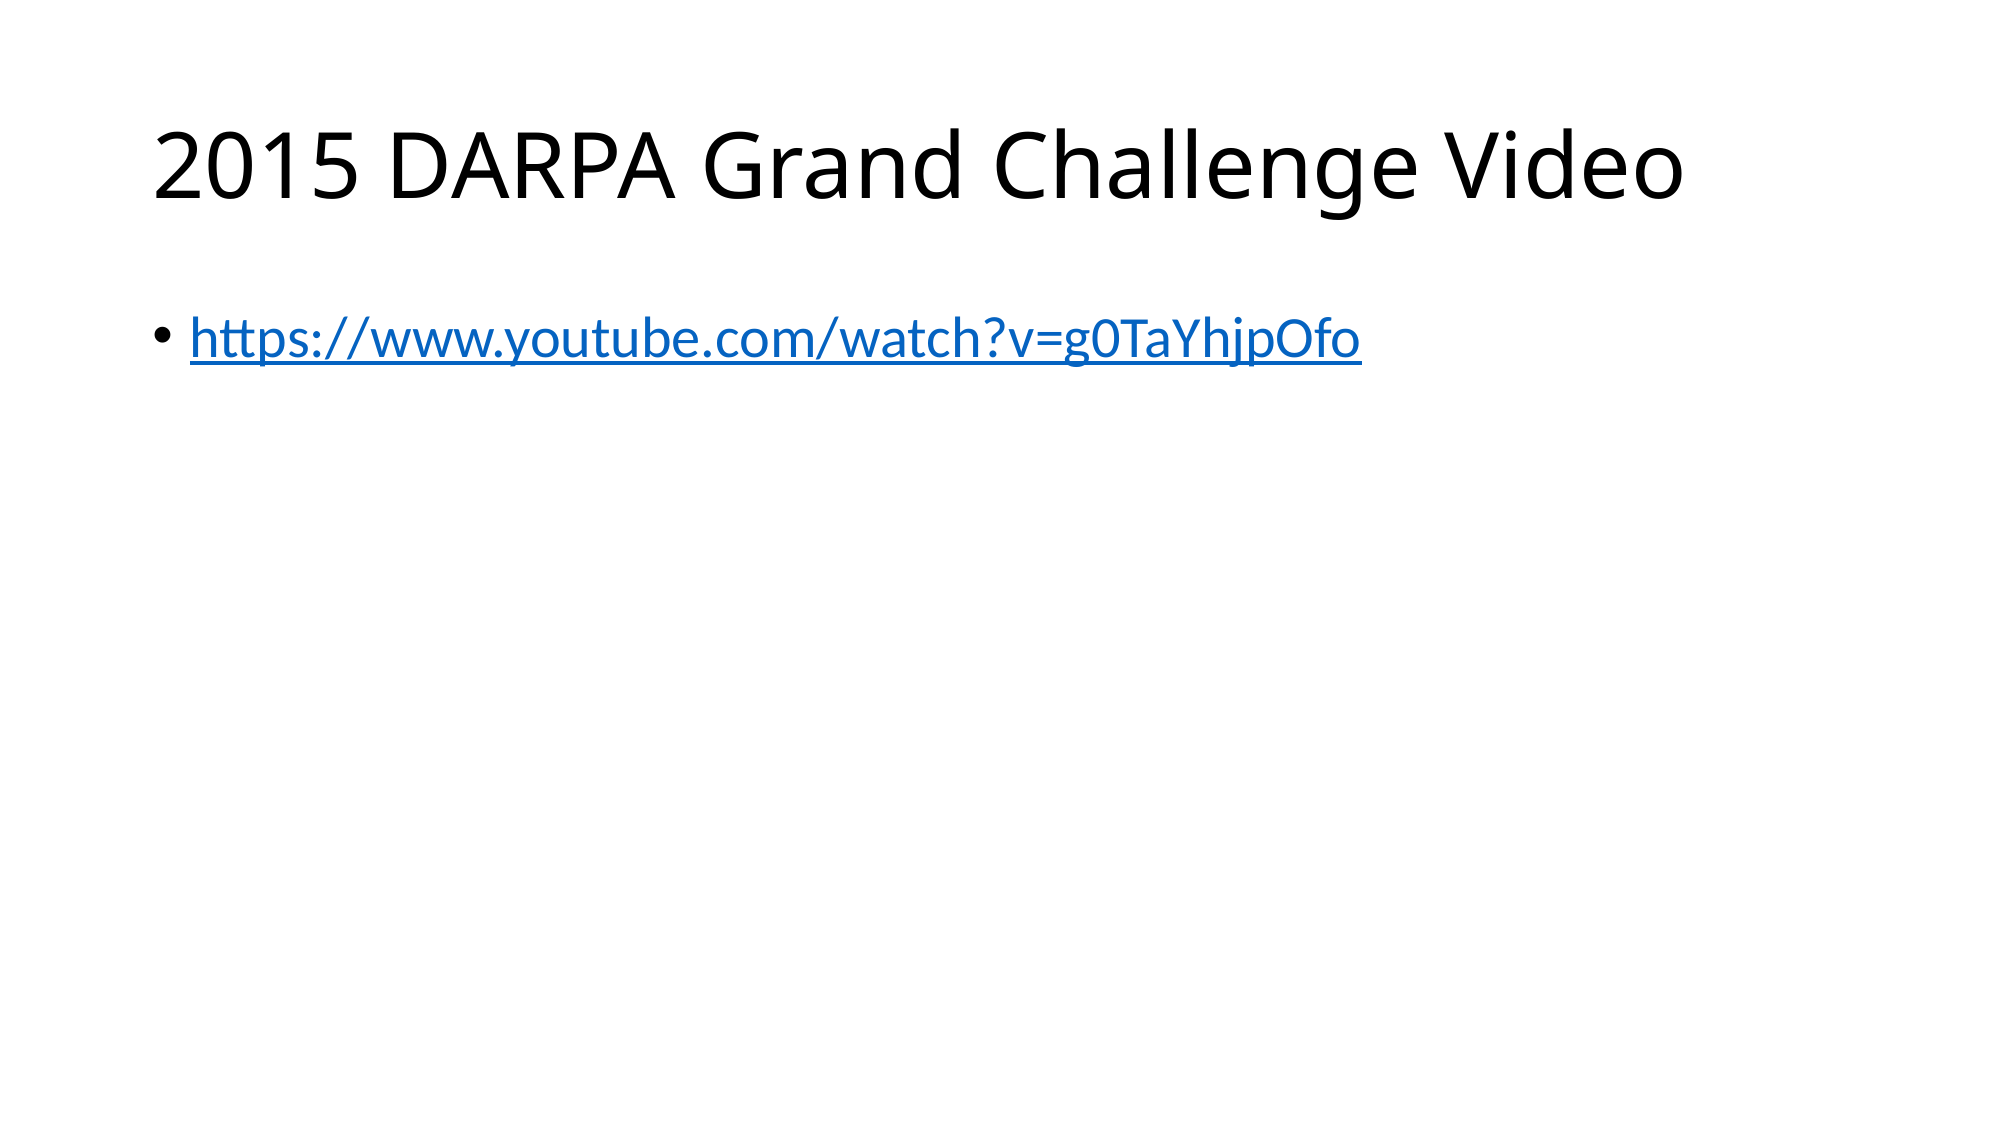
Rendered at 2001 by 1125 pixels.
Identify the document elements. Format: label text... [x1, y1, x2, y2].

title 2015 DARPA Grand Challenge Video [137, 59, 1863, 278]
list https://www.youtube.com/watch?v=g0TaYhjpOfo [137, 299, 1863, 1014]
